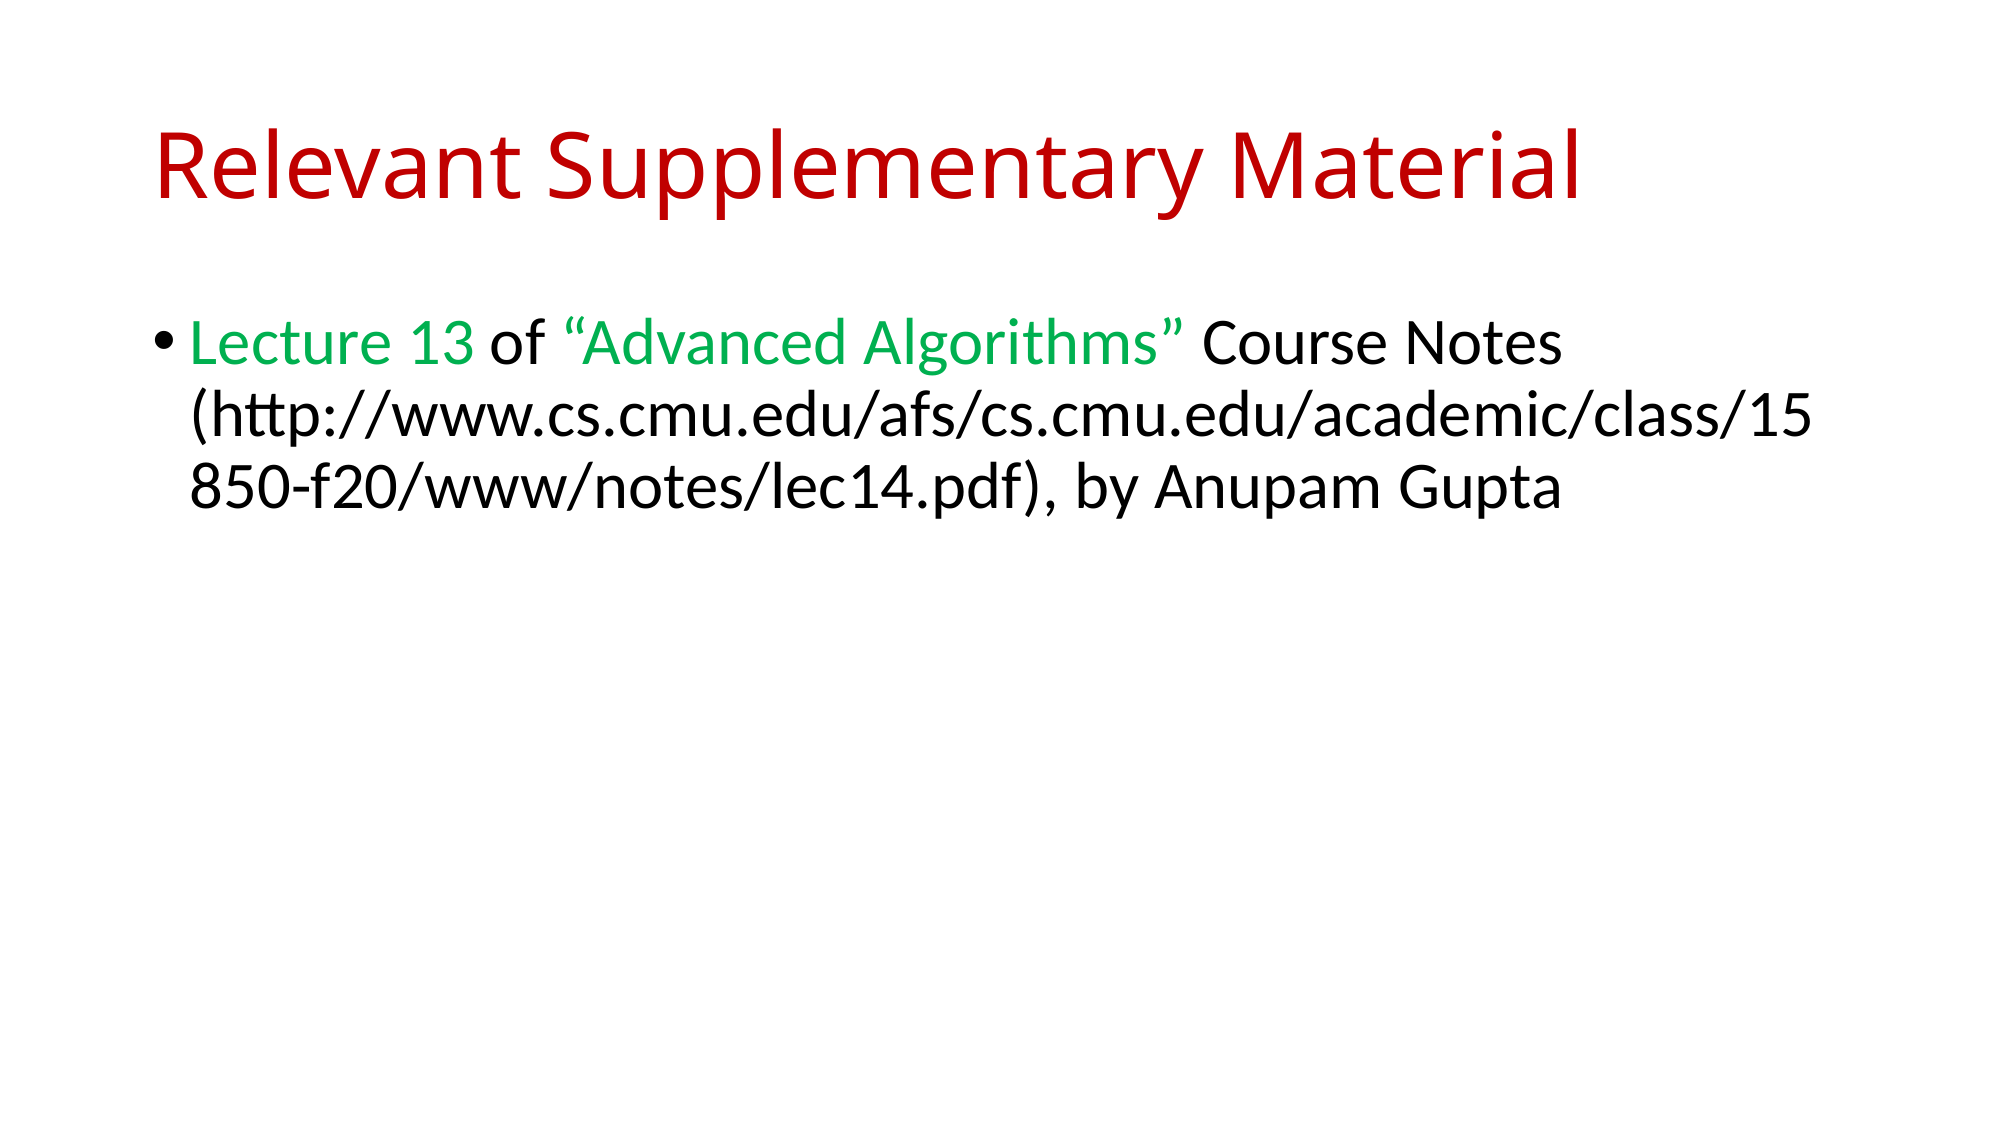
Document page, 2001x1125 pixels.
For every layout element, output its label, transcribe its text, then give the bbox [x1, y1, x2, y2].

title Relevant Supplementary Material [137, 59, 1906, 278]
list Lecture 13 of “Advanced Algorithms” Course Notes (http://www.cs.cmu.edu/afs/cs.cmu.edu/academic/class/15850-f20/www/notes/lec14.pdf), by Anupam Gupta [137, 299, 1863, 1025]
